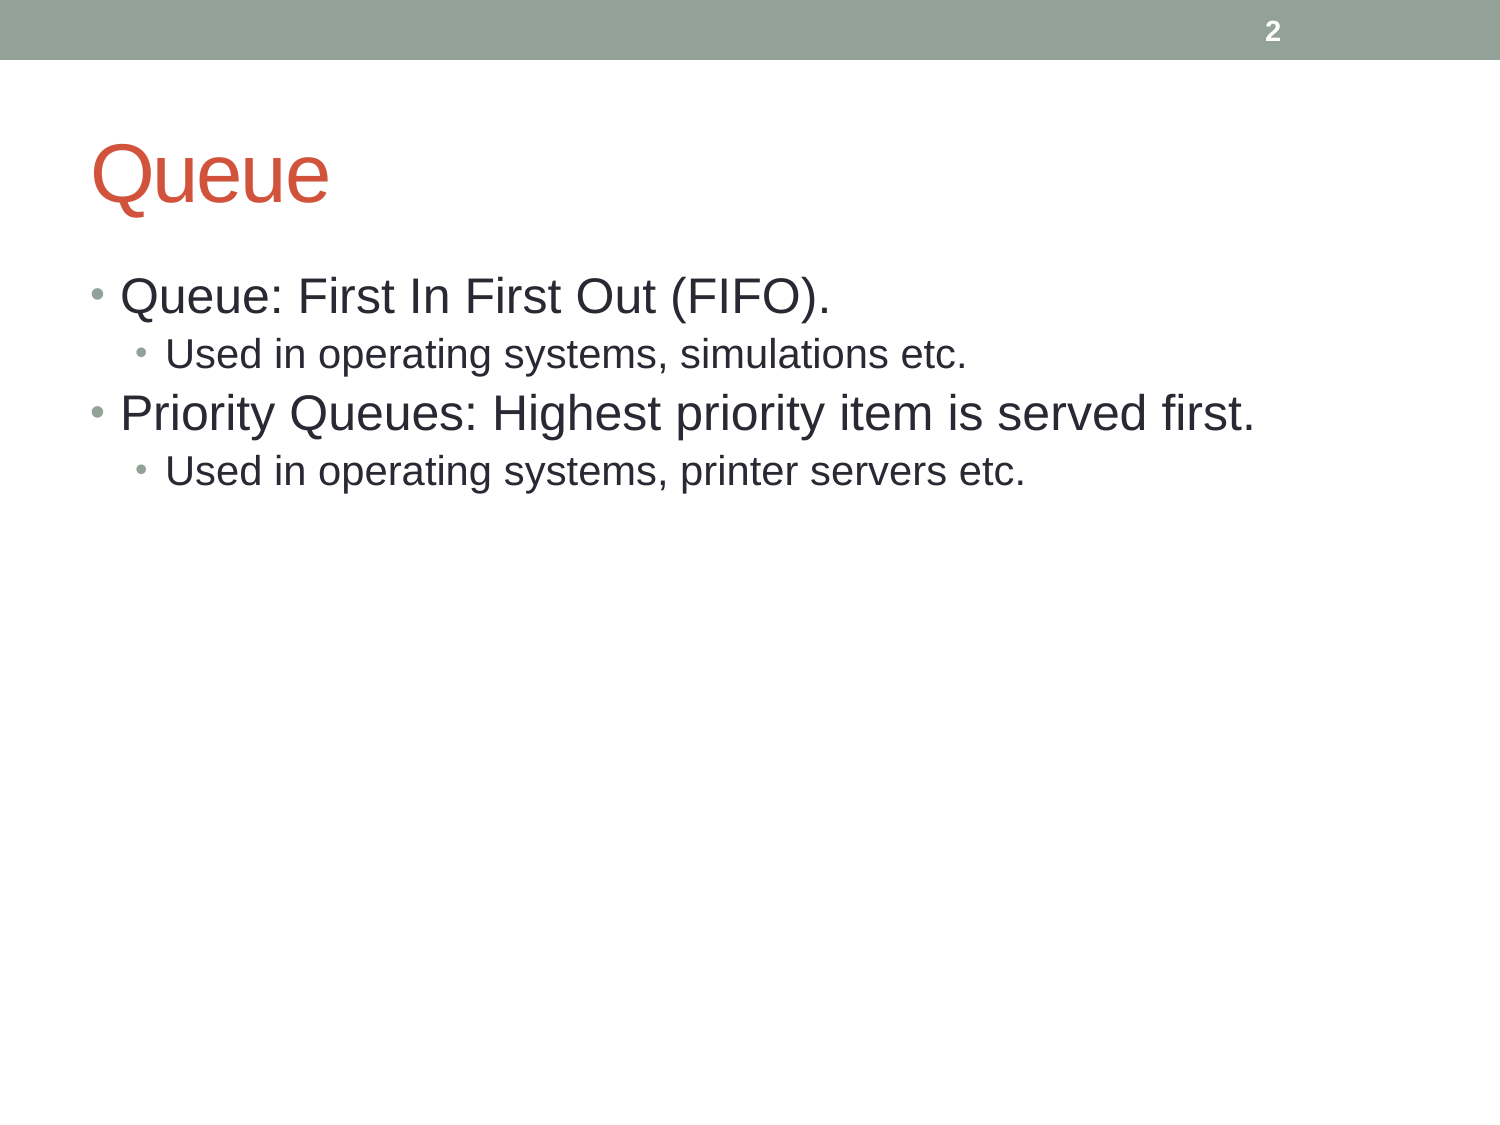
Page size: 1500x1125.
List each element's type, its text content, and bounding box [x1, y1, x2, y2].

title Queue [75, 87, 1425, 250]
slide_number 2 [1250, 3, 1425, 57]
list Queue: First In First Out (FIFO). Used in operating systems, simulations etc. Priority Queues: Highest priority item is served first. Used in operating systems, printer servers etc. [75, 262, 1425, 1063]
